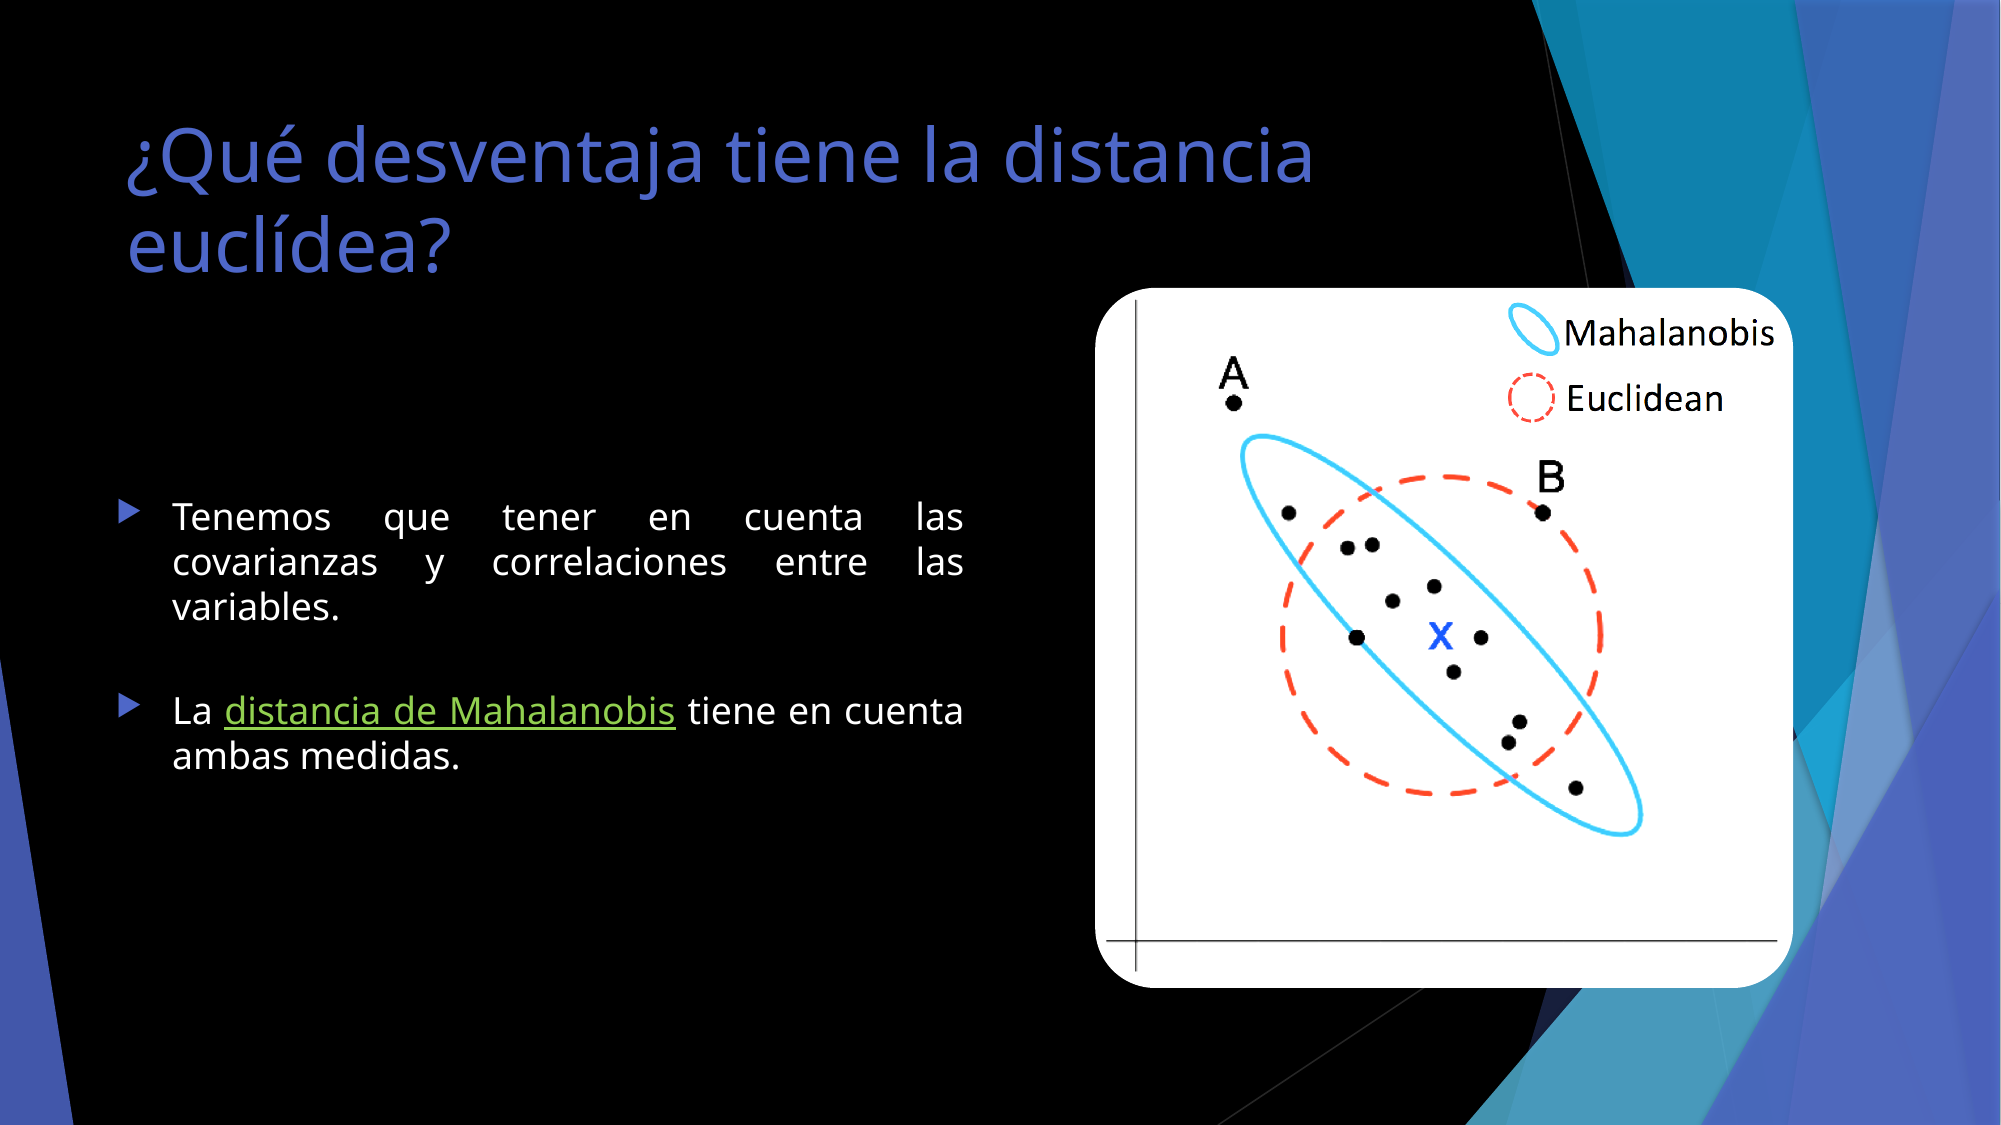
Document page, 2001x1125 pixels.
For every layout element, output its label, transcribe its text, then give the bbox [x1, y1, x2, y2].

text_box Tenemos que tener en cuenta las covarianzas y correlaciones entre las variables. La distancia de Mahalanobis tiene en cuenta ambas medidas. [100, 485, 980, 1125]
title ¿Qué desventaja tiene la distancia euclídea? [111, 99, 1522, 317]
picture [1094, 287, 1794, 989]
